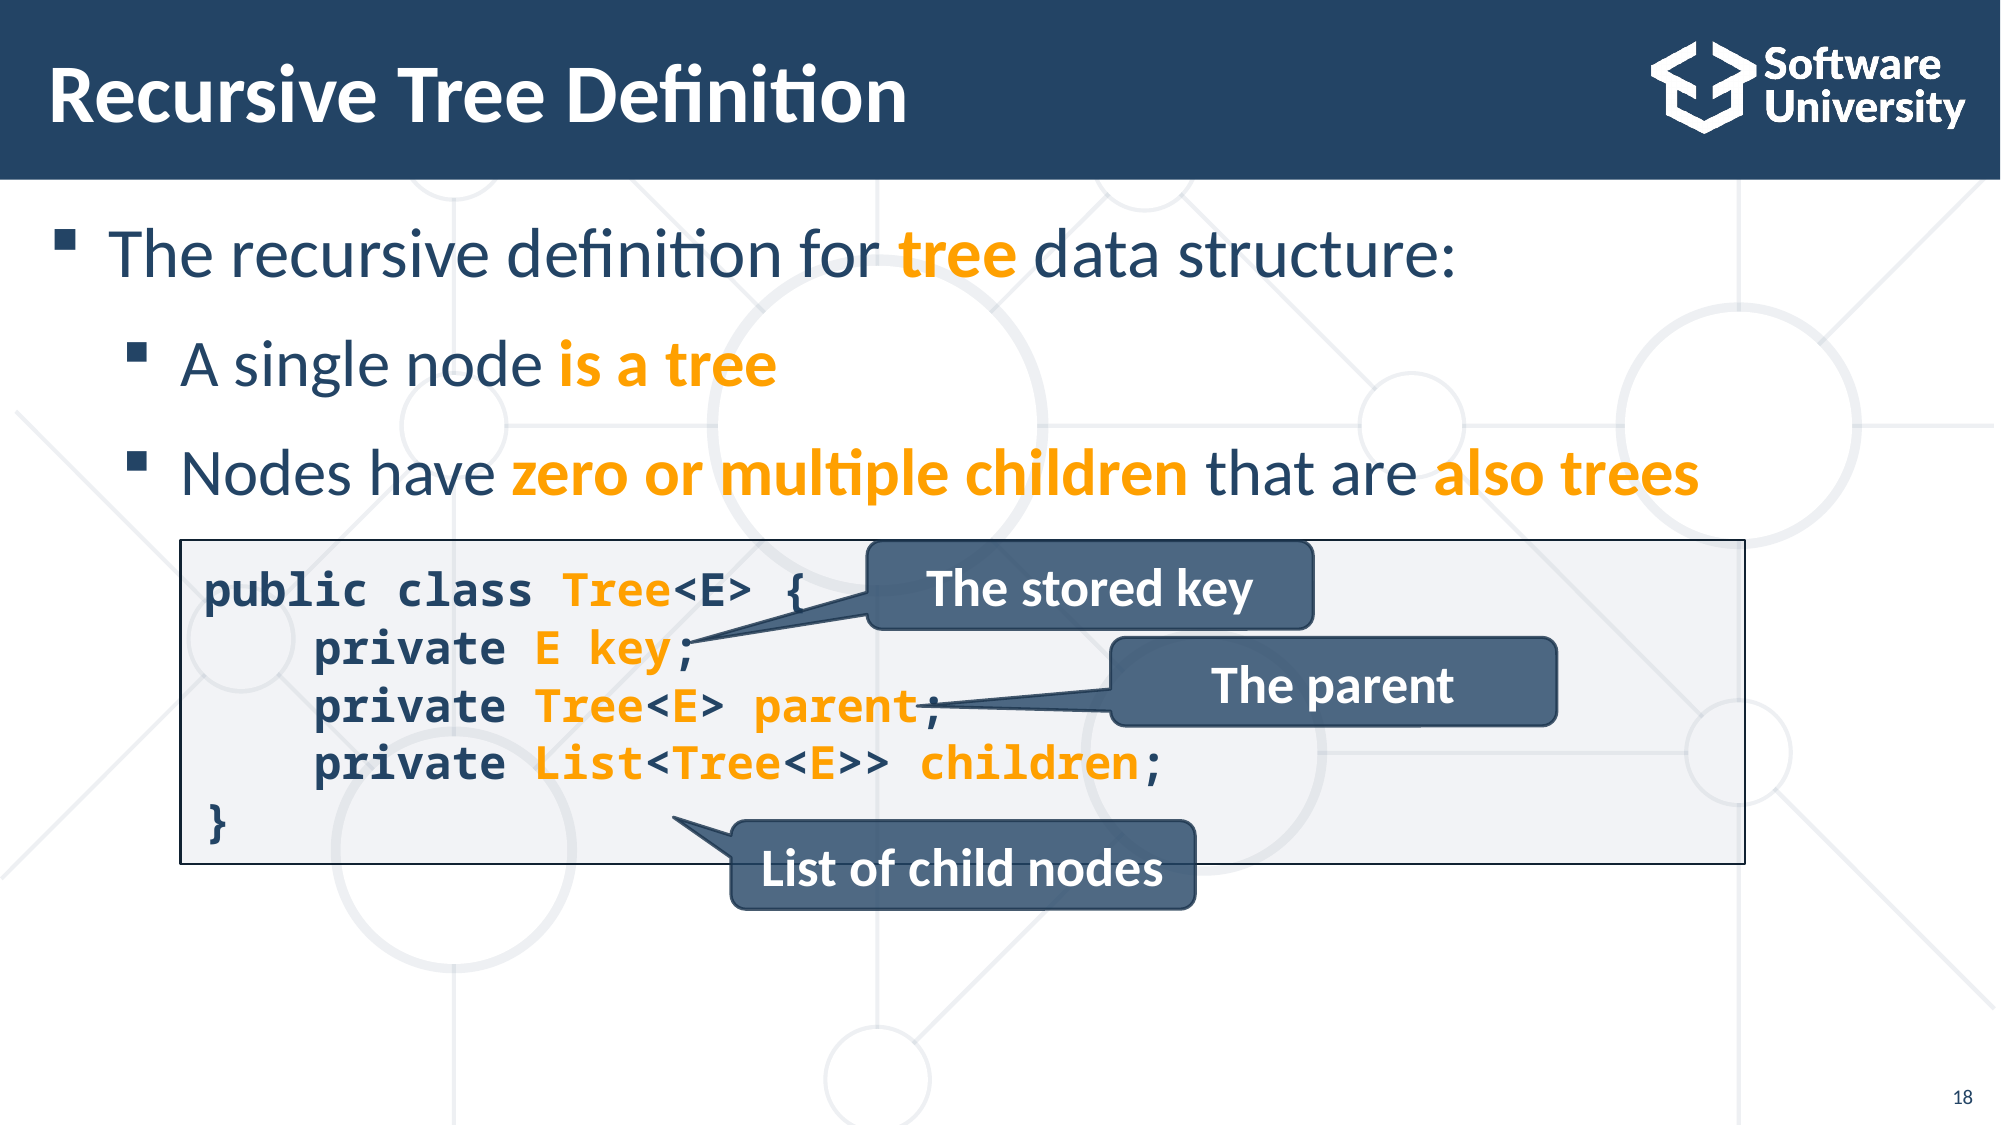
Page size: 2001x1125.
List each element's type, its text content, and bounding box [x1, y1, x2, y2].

list The recursive definition for tree data structure: A single node is a tree Nodes have zero or multiple children that are also trees [31, 196, 1970, 1104]
slide_number 18 [1927, 1067, 1989, 1117]
title Recursive Tree Definition [31, 16, 1625, 162]
text_box public class Tree<E> { private E key; private Tree<E> parent; private List<Tree<E>> children; } [180, 540, 1746, 865]
text_box List of child nodes [671, 815, 1198, 912]
picture [1651, 41, 1966, 134]
text_box The stored key [688, 538, 1316, 645]
text_box The parent [914, 635, 1559, 729]
